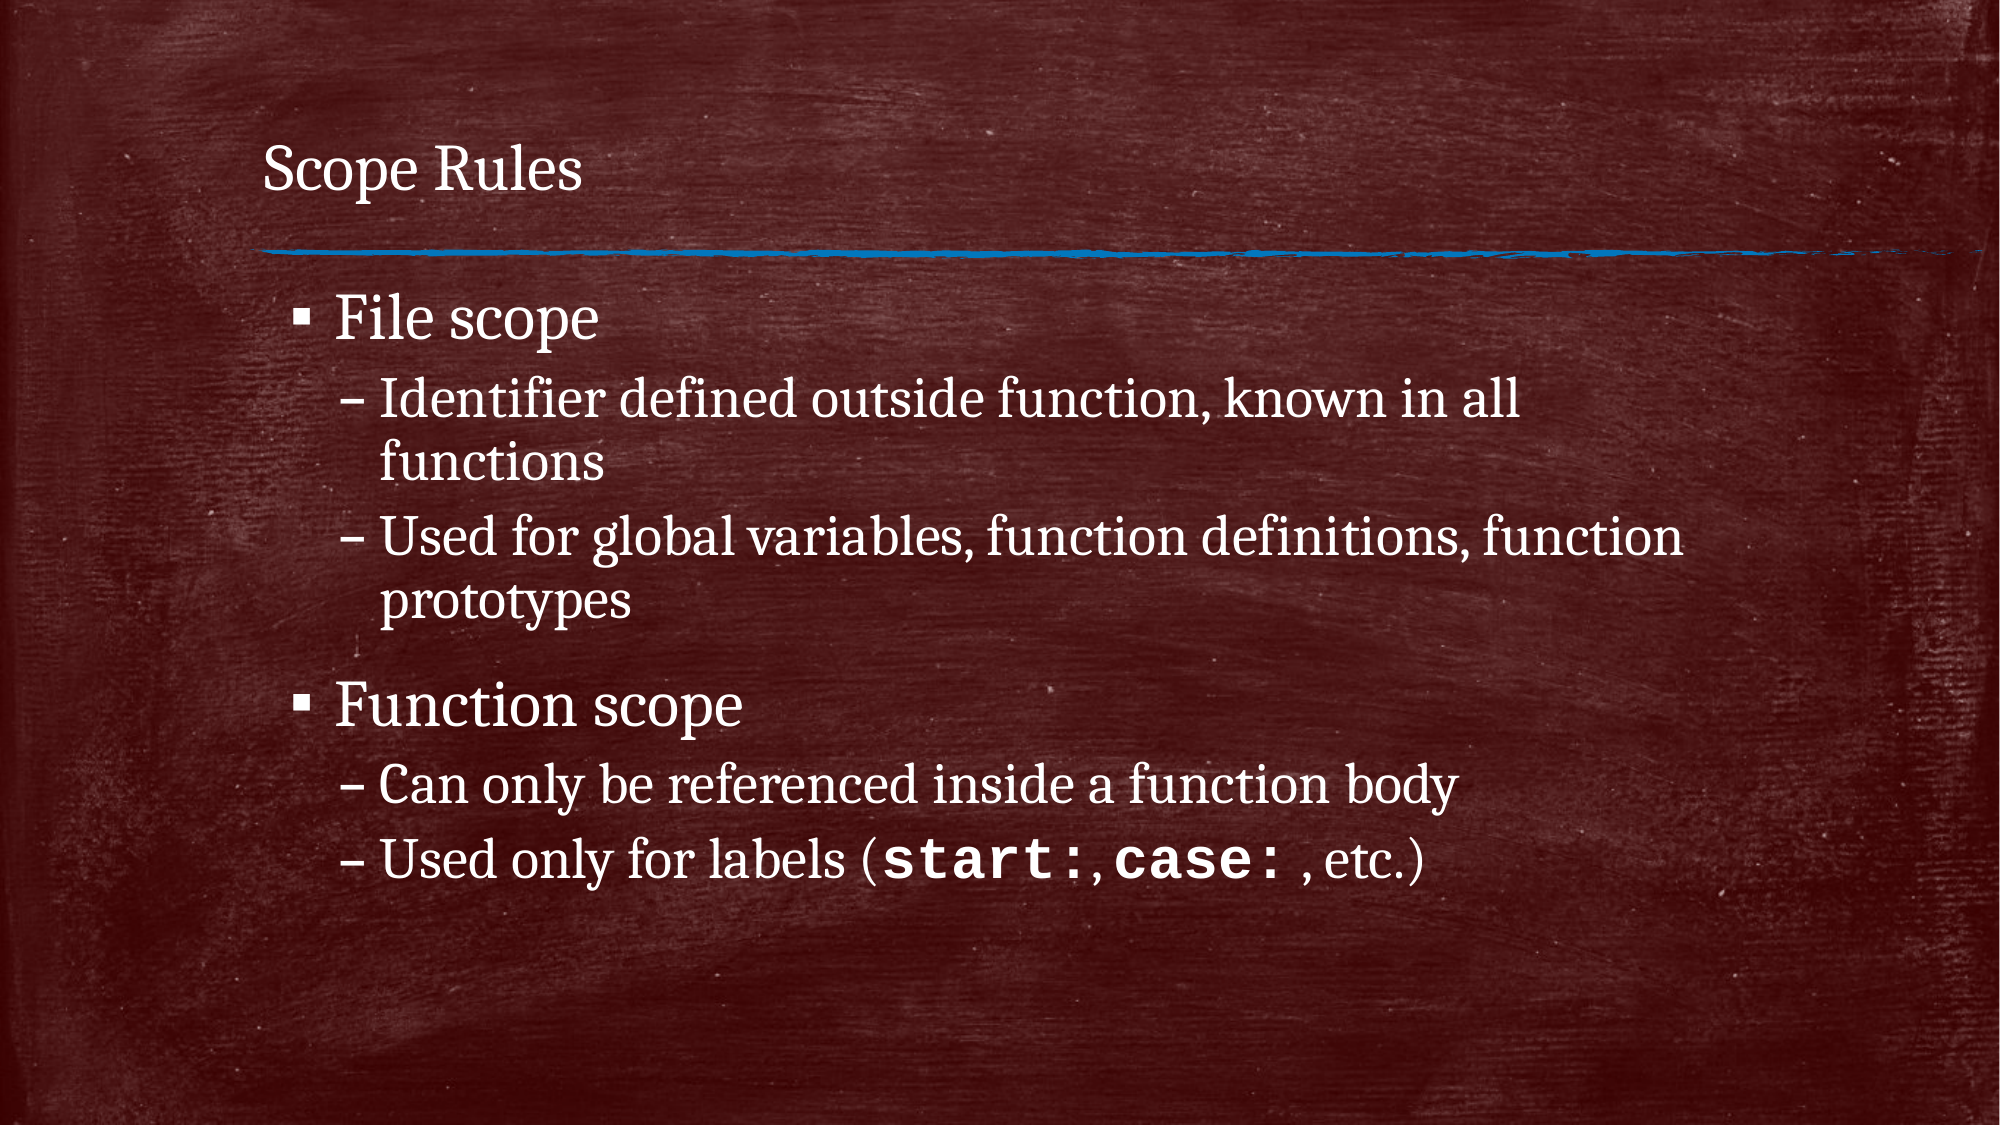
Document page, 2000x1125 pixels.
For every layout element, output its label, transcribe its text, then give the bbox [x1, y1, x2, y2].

title Scope Rules [249, 45, 1750, 213]
list File scope Identifier defined outside function, known in all functions Used for global variables, function definitions, function prototypes Function scope Can only be referenced inside a function body Used only for labels (start:, case: , etc.) [274, 275, 1775, 1125]
